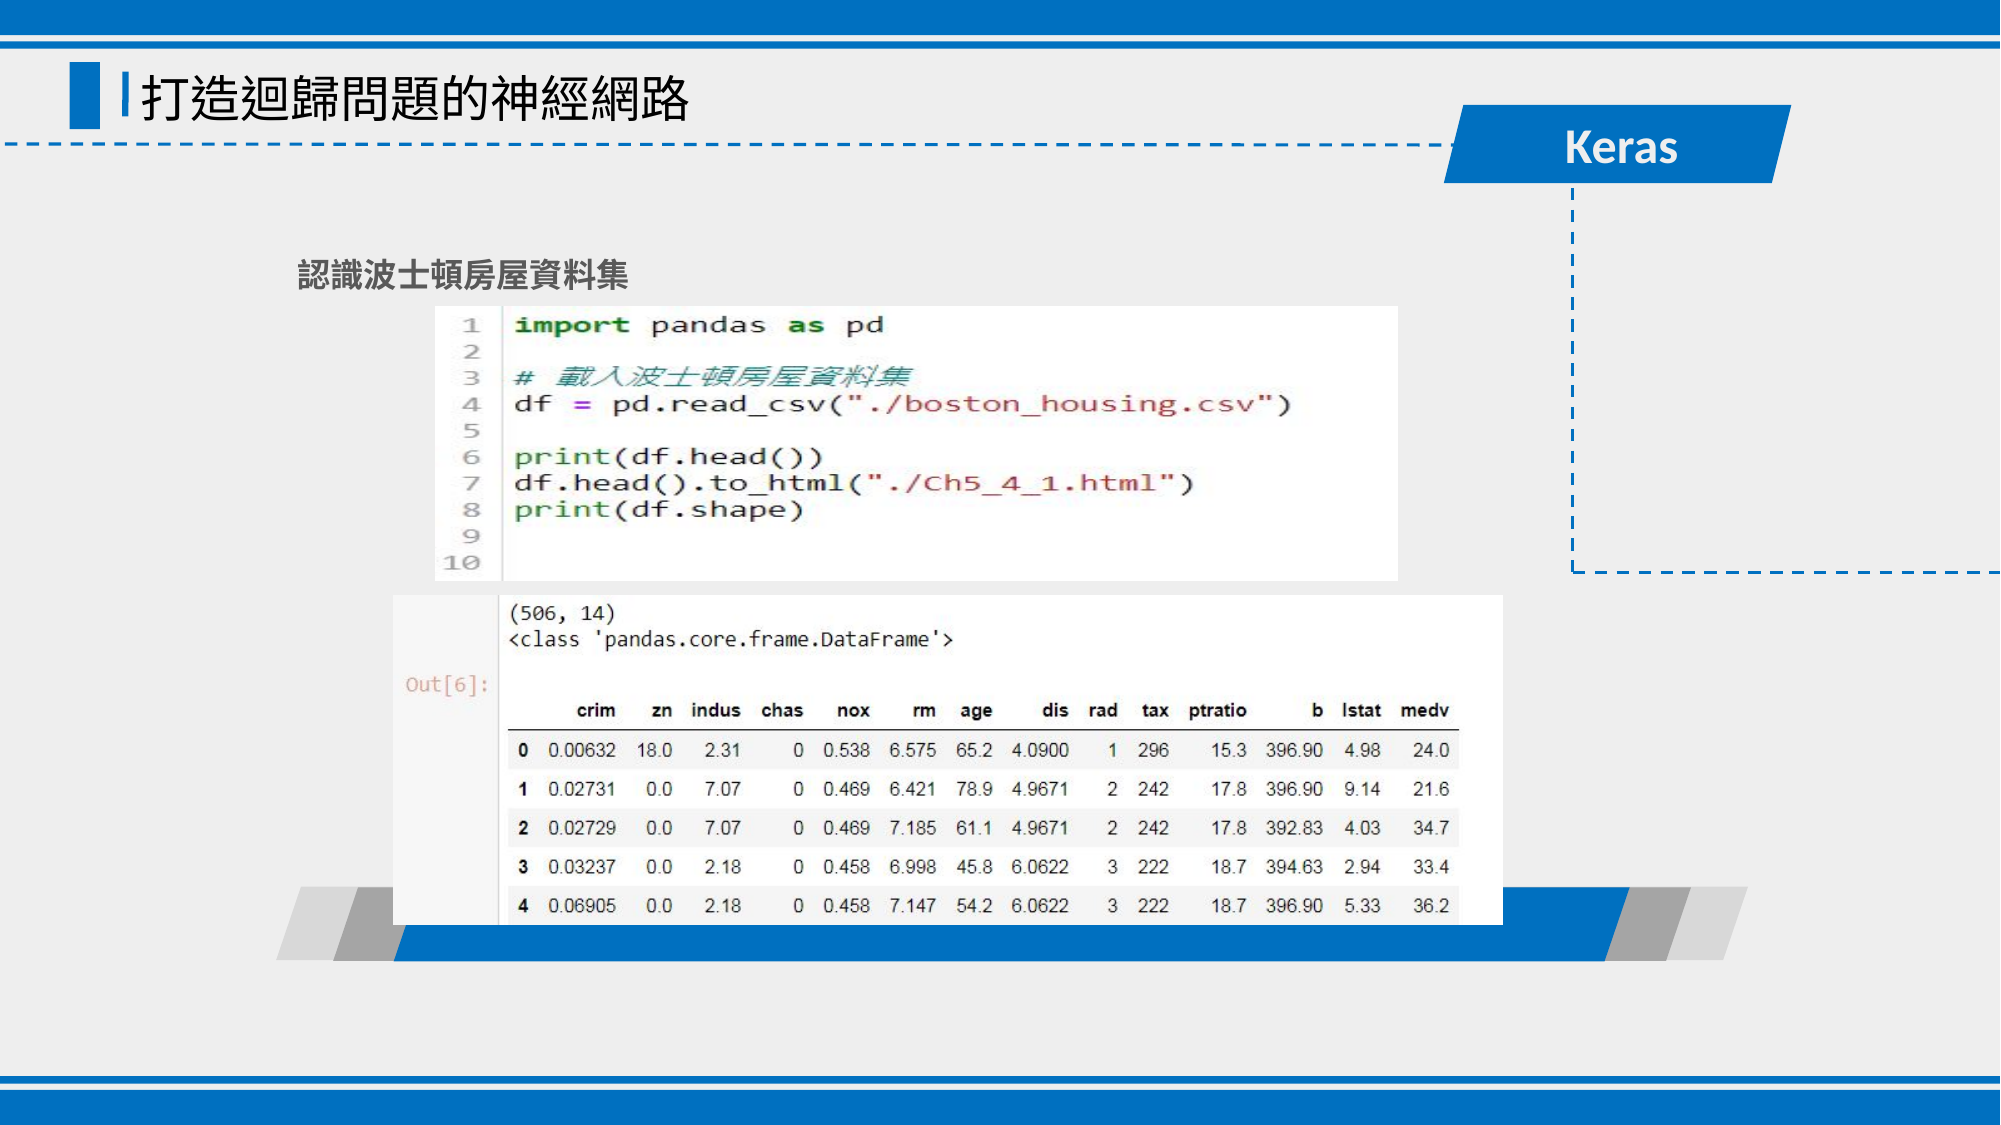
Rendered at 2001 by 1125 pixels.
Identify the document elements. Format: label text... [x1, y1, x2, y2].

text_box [275, 886, 1749, 962]
text_box [69, 62, 100, 130]
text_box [1443, 104, 1792, 184]
text_box 認識波士頓房屋資料集 [5, 238, 922, 302]
text_box 打造迴歸問題的神經網路 [125, 45, 1186, 136]
picture [435, 306, 1399, 581]
picture [393, 595, 1503, 925]
